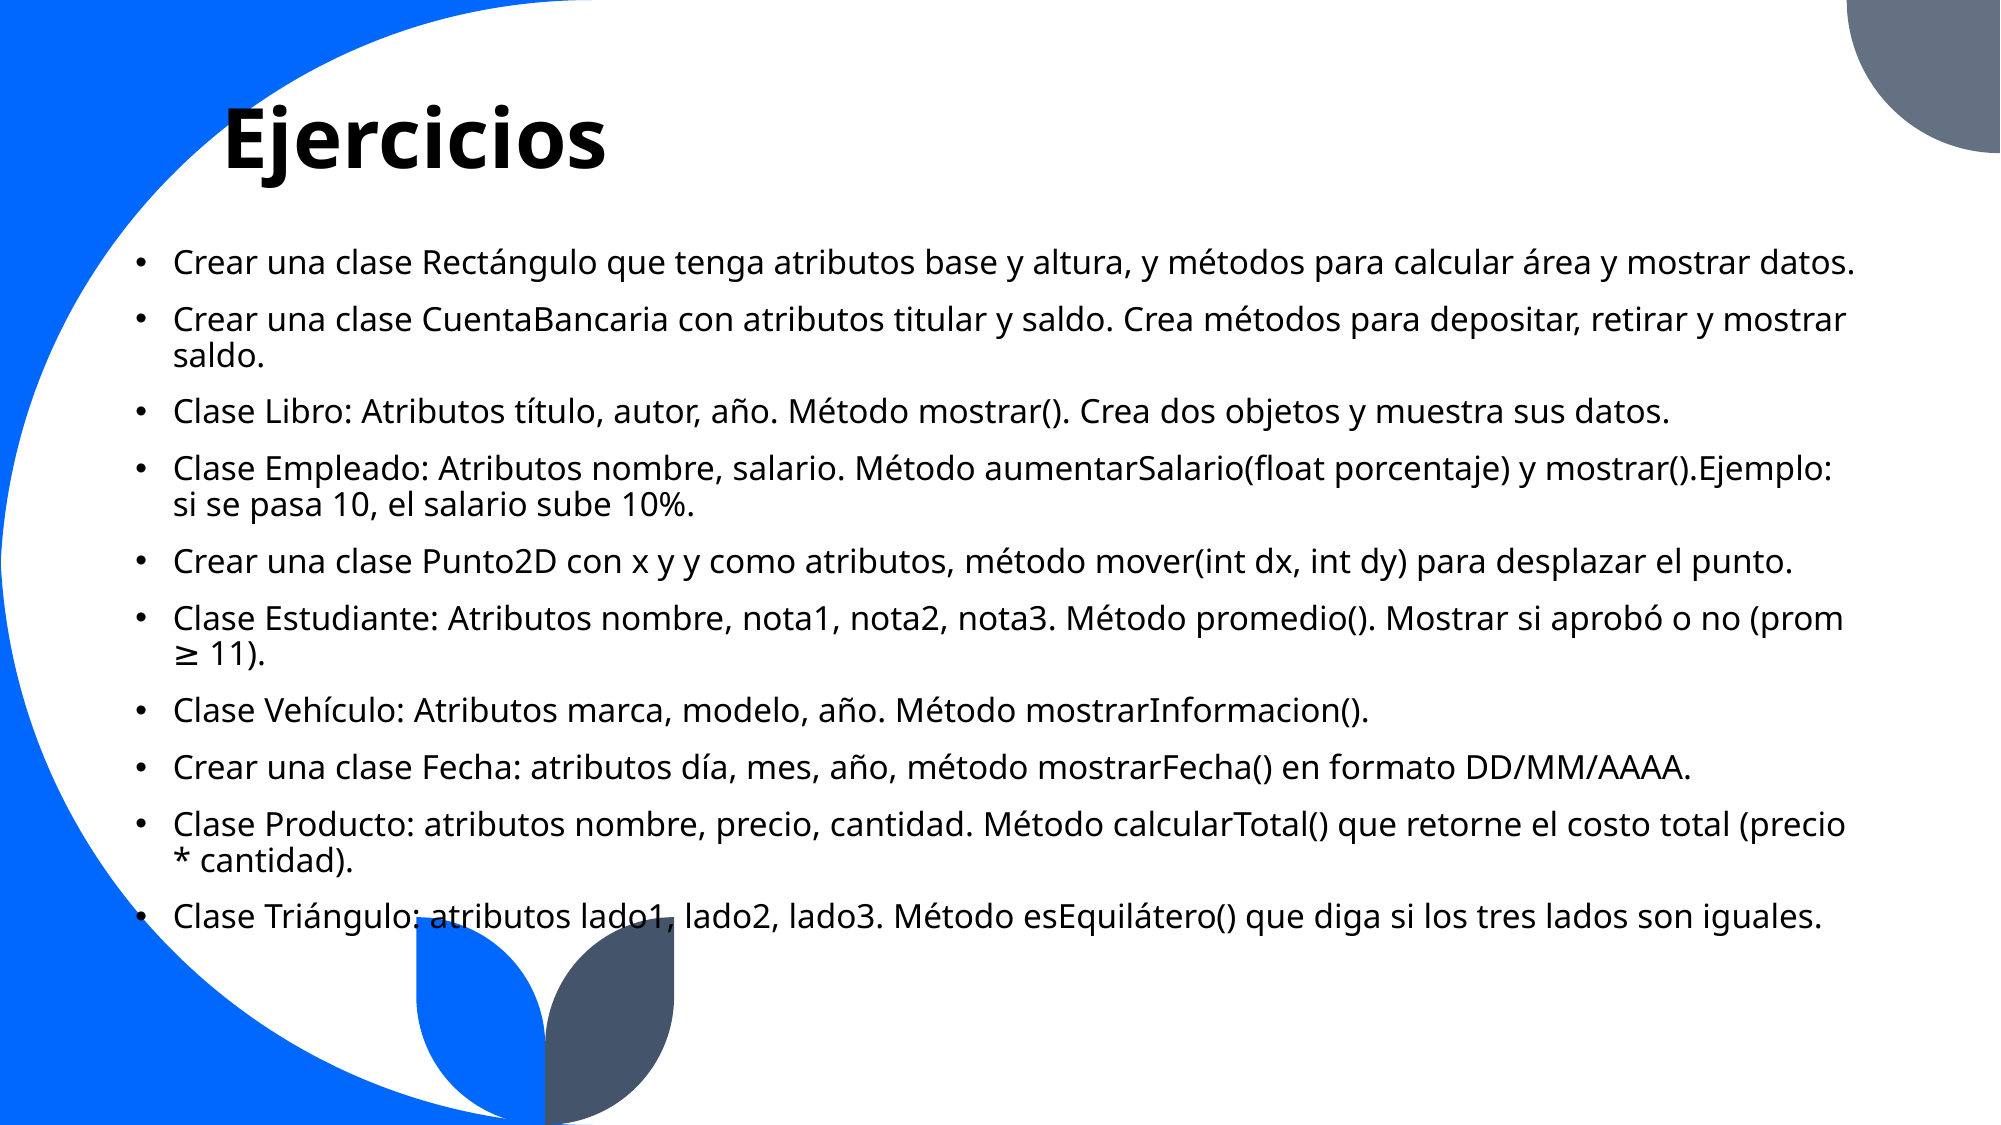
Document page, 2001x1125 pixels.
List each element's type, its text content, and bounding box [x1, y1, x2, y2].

text_box Crear una clase Rectángulo que tenga atributos base y altura, y métodos para calcular área y mostrar datos. Crear una clase CuentaBancaria con atributos titular y saldo. Crea métodos para depositar, retirar y mostrar saldo. Clase Libro: Atributos título, autor, año. Método mostrar(). Crea dos objetos y muestra sus datos. Clase Empleado: Atributos nombre, salario. Método aumentarSalario(float porcentaje) y mostrar().Ejemplo: si se pasa 10, el salario sube 10%. Crear una clase Punto2D con x y y como atributos, método mover(int dx, int dy) para desplazar el punto. Clase Estudiante: Atributos nombre, nota1, nota2, nota3. Método promedio(). Mostrar si aprobó o no (prom ≥ 11). Clase Vehículo: Atributos marca, modelo, año. Método mostrarInformacion(). Crear una clase Fecha: atributos día, mes, año, método mostrarFecha() en formato DD/MM/AAAA. Clase Producto: atributos nombre, precio, cantidad. Método calcularTotal() que retorne el costo total (precio * cantidad). Clase Triángulo: atributos lado1, lado2, lado3. Método esEquilátero() que diga si los tres lados son iguales. [120, 238, 1880, 887]
title Ejercicios [206, 79, 1518, 211]
